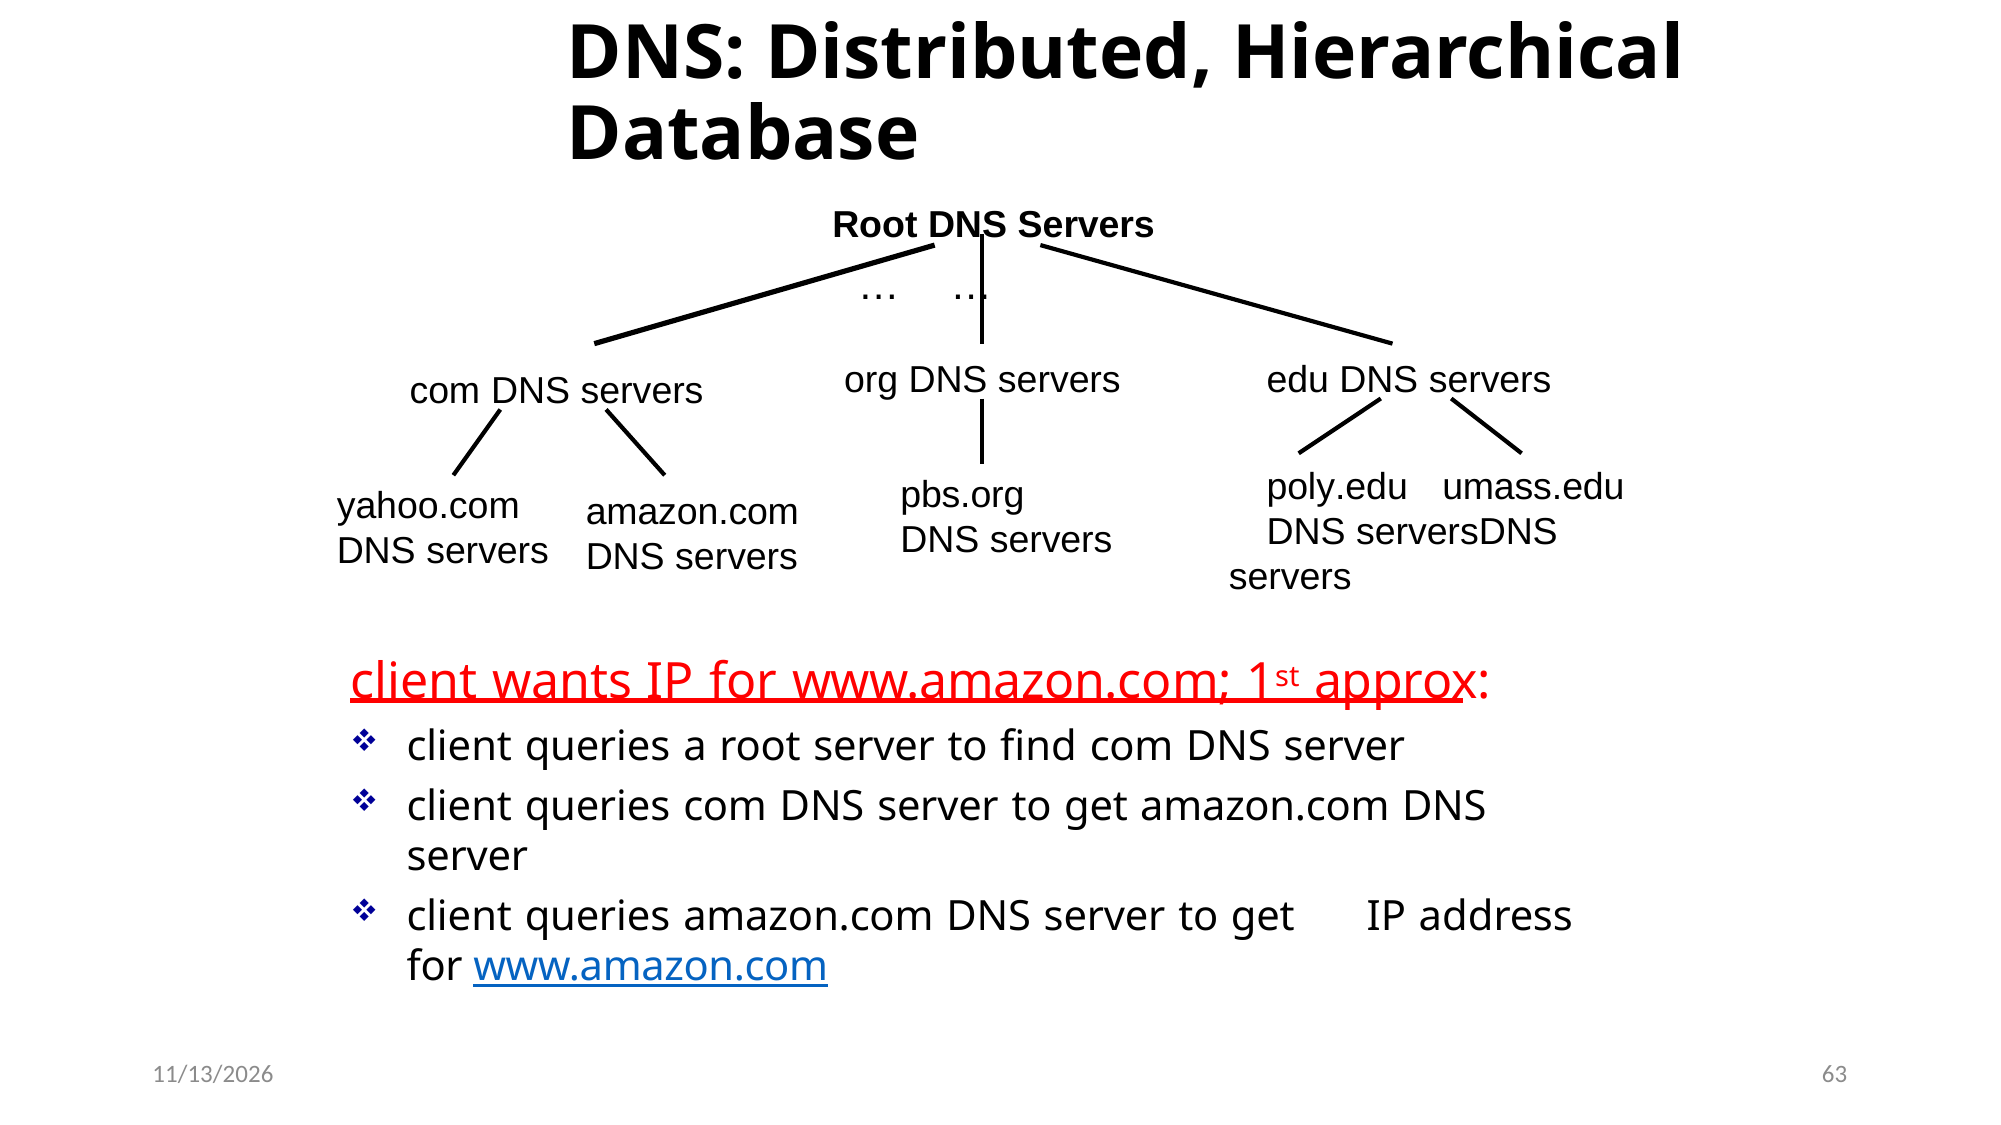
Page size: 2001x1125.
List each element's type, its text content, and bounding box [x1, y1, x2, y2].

text_box org DNS servers [842, 355, 1124, 401]
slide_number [137, 1042, 588, 1103]
text_box com DNS servers [407, 366, 706, 412]
text_box edu DNS servers poly.edu umass.edu DNS serversDNS servers [1226, 355, 1656, 597]
title DNS: Distributed, Hierarchical Database [551, 1, 1750, 189]
text_box client wants IP for www.amazon.com; 1st approx: client queries a root server to find com DNS server client queries com DNS server to get amazon.com DNS server client queries amazon.com DNS server to get IP address for www.amazon.com [348, 648, 1617, 996]
text_box … [843, 250, 935, 316]
text_box … [935, 250, 1120, 316]
text_box Root DNS Servers [830, 200, 1205, 246]
text_box yahoo.com DNS servers [334, 481, 552, 572]
slide_number 63 [1412, 1042, 1863, 1103]
text_box pbs.org DNS servers [898, 470, 1116, 561]
text_box amazon.com DNS servers [583, 486, 803, 577]
